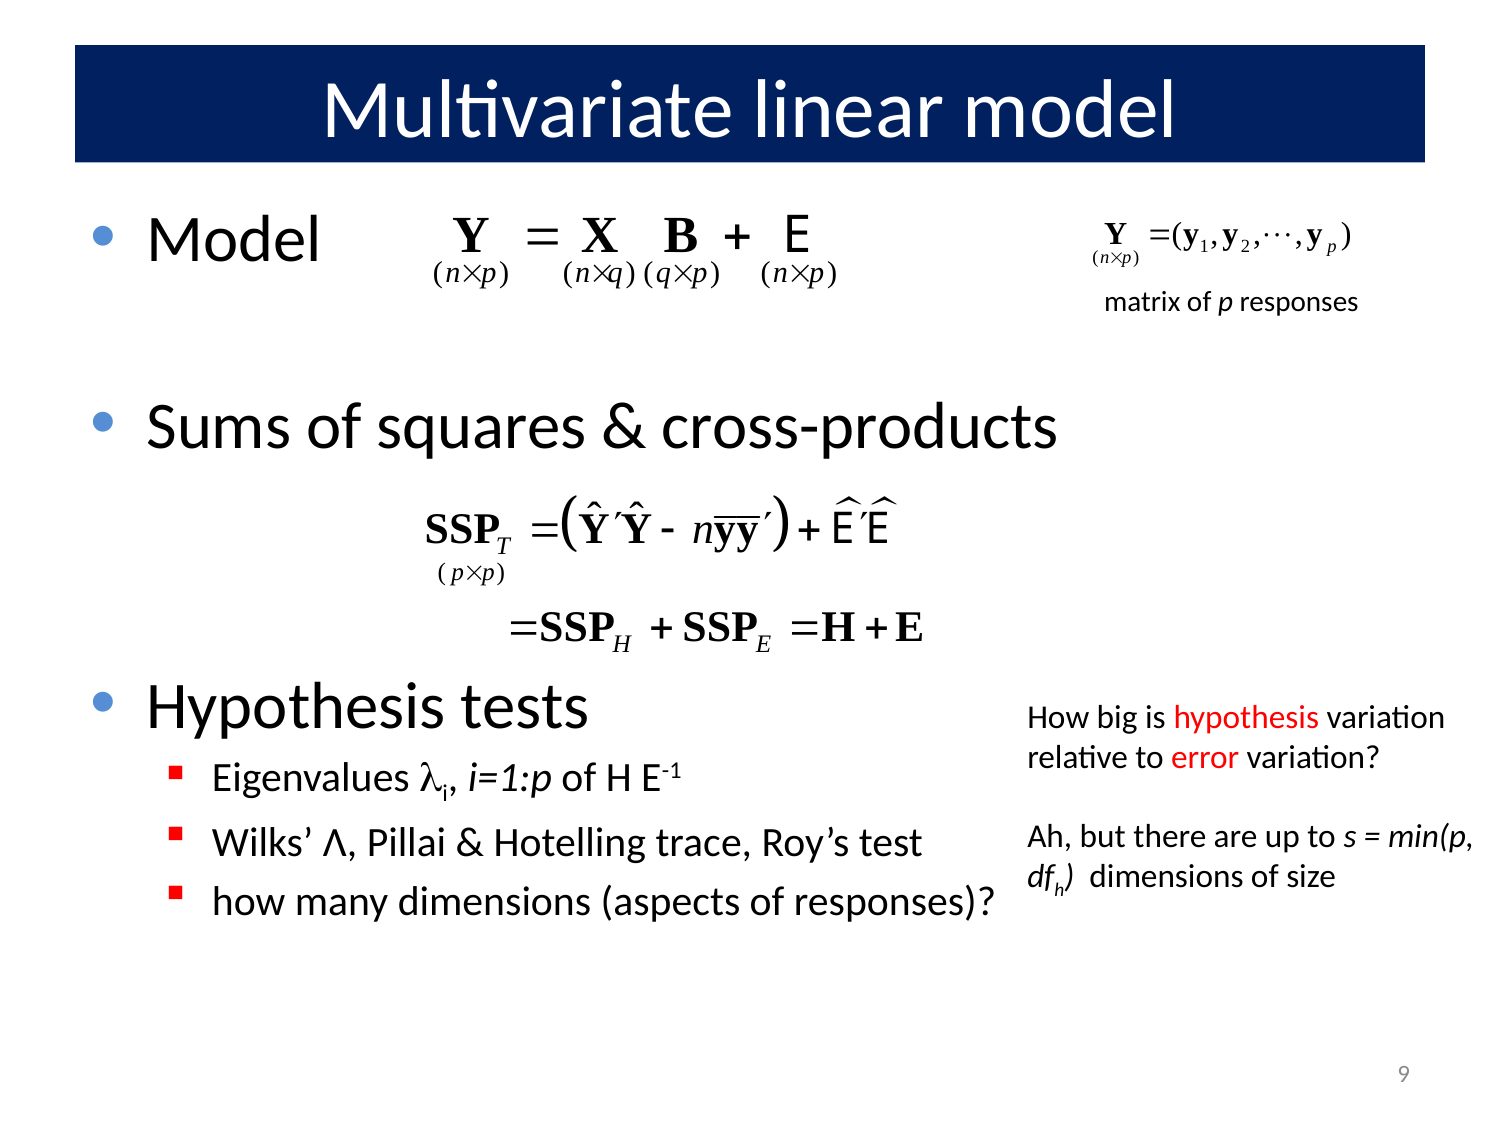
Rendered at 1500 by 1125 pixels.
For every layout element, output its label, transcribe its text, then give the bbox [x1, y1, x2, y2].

text_box matrix of p responses [1089, 274, 1374, 325]
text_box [424, 199, 847, 301]
title Multivariate linear model [75, 45, 1425, 163]
text_box How big is hypothesis variation relative to error variation? Ah, but there are up to s = min(p, dfh) dimensions of size [1012, 687, 1500, 908]
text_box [399, 487, 933, 663]
list Model Sums of squares & cross-products Hypothesis tests Eigenvalues i, i=1:p of H E-1 Wilks’ Λ, Pillai & Hotelling trace, Roy’s test how many dimensions (aspects of responses)? [75, 187, 1425, 1038]
slide_number 9 [1074, 1042, 1425, 1103]
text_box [1087, 212, 1358, 275]
